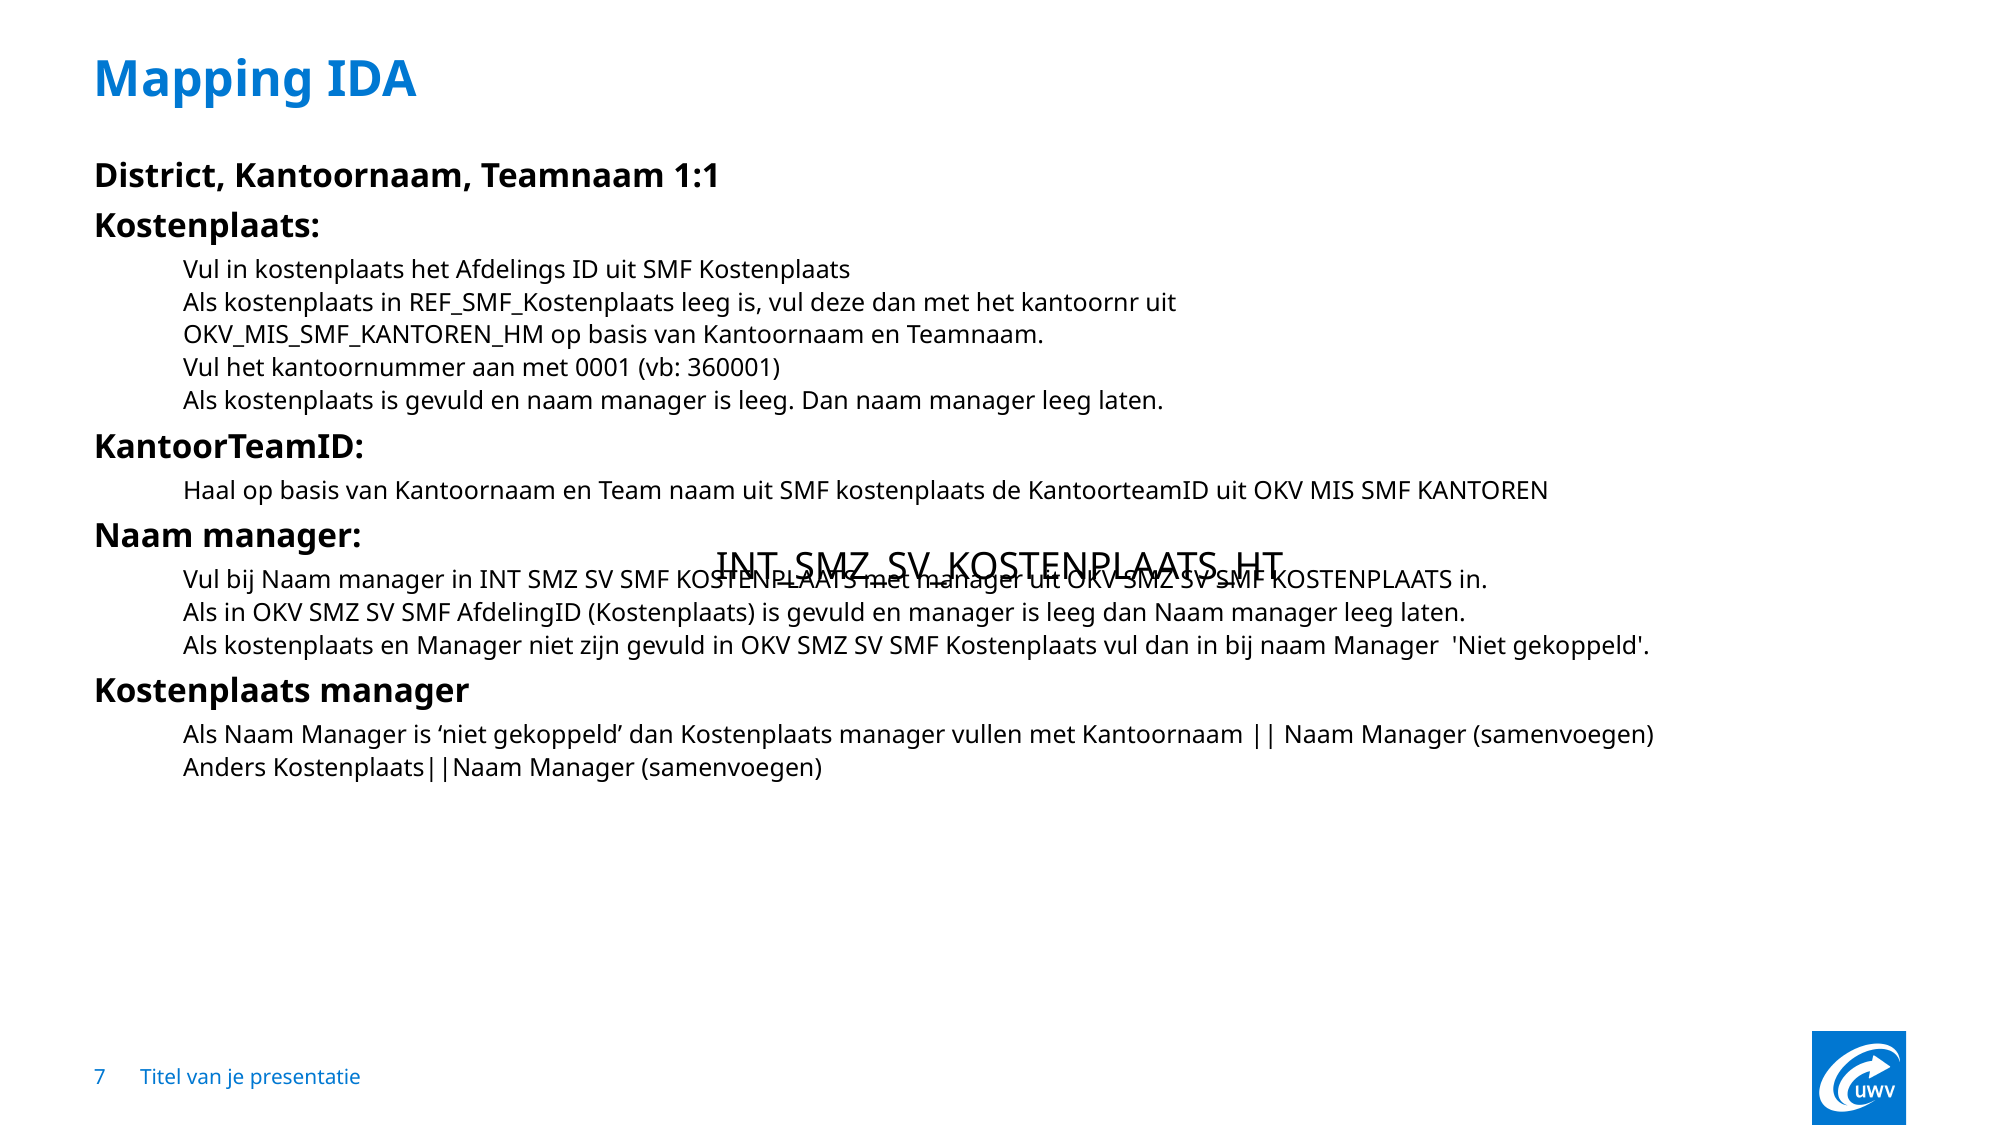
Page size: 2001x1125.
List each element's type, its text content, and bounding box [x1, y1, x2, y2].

text_box INT_SMZ_SV_KOSTENPLAATS_HT [701, 528, 1299, 595]
slide_number 7 [93, 1030, 141, 1125]
footer Titel van je presentatie [141, 1030, 839, 1125]
picture [1812, 1031, 1907, 1125]
list District, Kantoornaam, Teamnaam 1:1 Kostenplaats: Vul in kostenplaats het Afdelings ID uit SMF Kostenplaats Als kostenplaats in REF_SMF_Kostenplaats leeg is, vul deze dan met het kantoornr uit OKV_MIS_SMF_KANTOREN_HM op basis van Kantoornaam en Teamnaam. Vul het kantoornummer aan met 0001 (vb: 360001) Als kostenplaats is gevuld en naam manager is leeg. Dan naam manager leeg laten. KantoorTeamID: Haal op basis van Kantoornaam en Team naam uit SMF kostenplaats de KantoorteamID uit OKV MIS SMF KANTOREN Naam manager: Vul bij Naam manager in INT SMZ SV SMF KOSTENPLAATS met manager uit OKV SMZ SV SMF KOSTENPLAATS in. Als in OKV SMZ SV SMF AfdelingID (Kostenplaats) is gevuld en manager is leeg dan Naam manager leeg laten. Als kostenplaats en Manager niet zijn gevuld in OKV SMZ SV SMF Kostenplaats vul dan in bij naam Manager 'Niet gekoppeld'. Kostenplaats manager Als Naam Manager is ‘niet gekoppeld’ dan Kostenplaats manager vullen met Kantoornaam || Naam Manager (samenvoegen) Anders Kostenplaats||Naam Manager (samenvoegen) [93, 250, 1907, 901]
title Mapping IDA [93, 46, 1907, 250]
